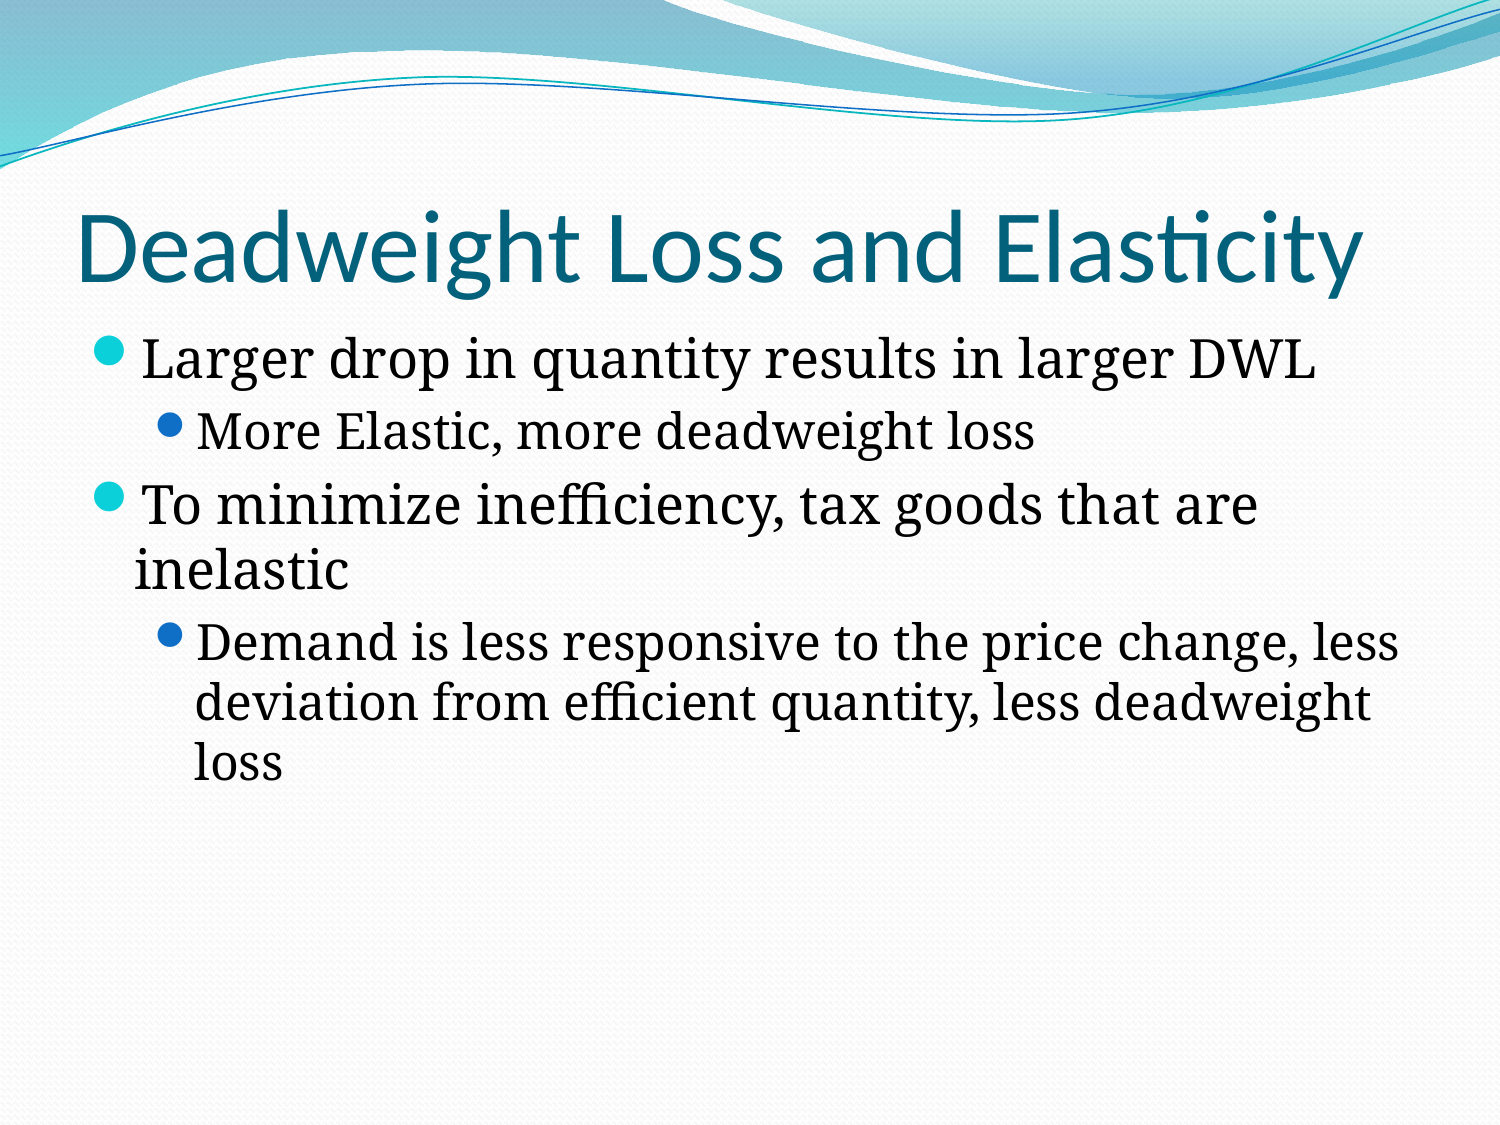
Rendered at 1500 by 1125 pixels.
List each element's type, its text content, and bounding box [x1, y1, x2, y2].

list Larger drop in quantity results in larger DWL More Elastic, more deadweight loss To minimize inefficiency, tax goods that are inelastic Demand is less responsive to the price change, less deviation from efficient quantity, less deadweight loss [75, 317, 1425, 1038]
title Deadweight Loss and Elasticity [75, 115, 1425, 303]
